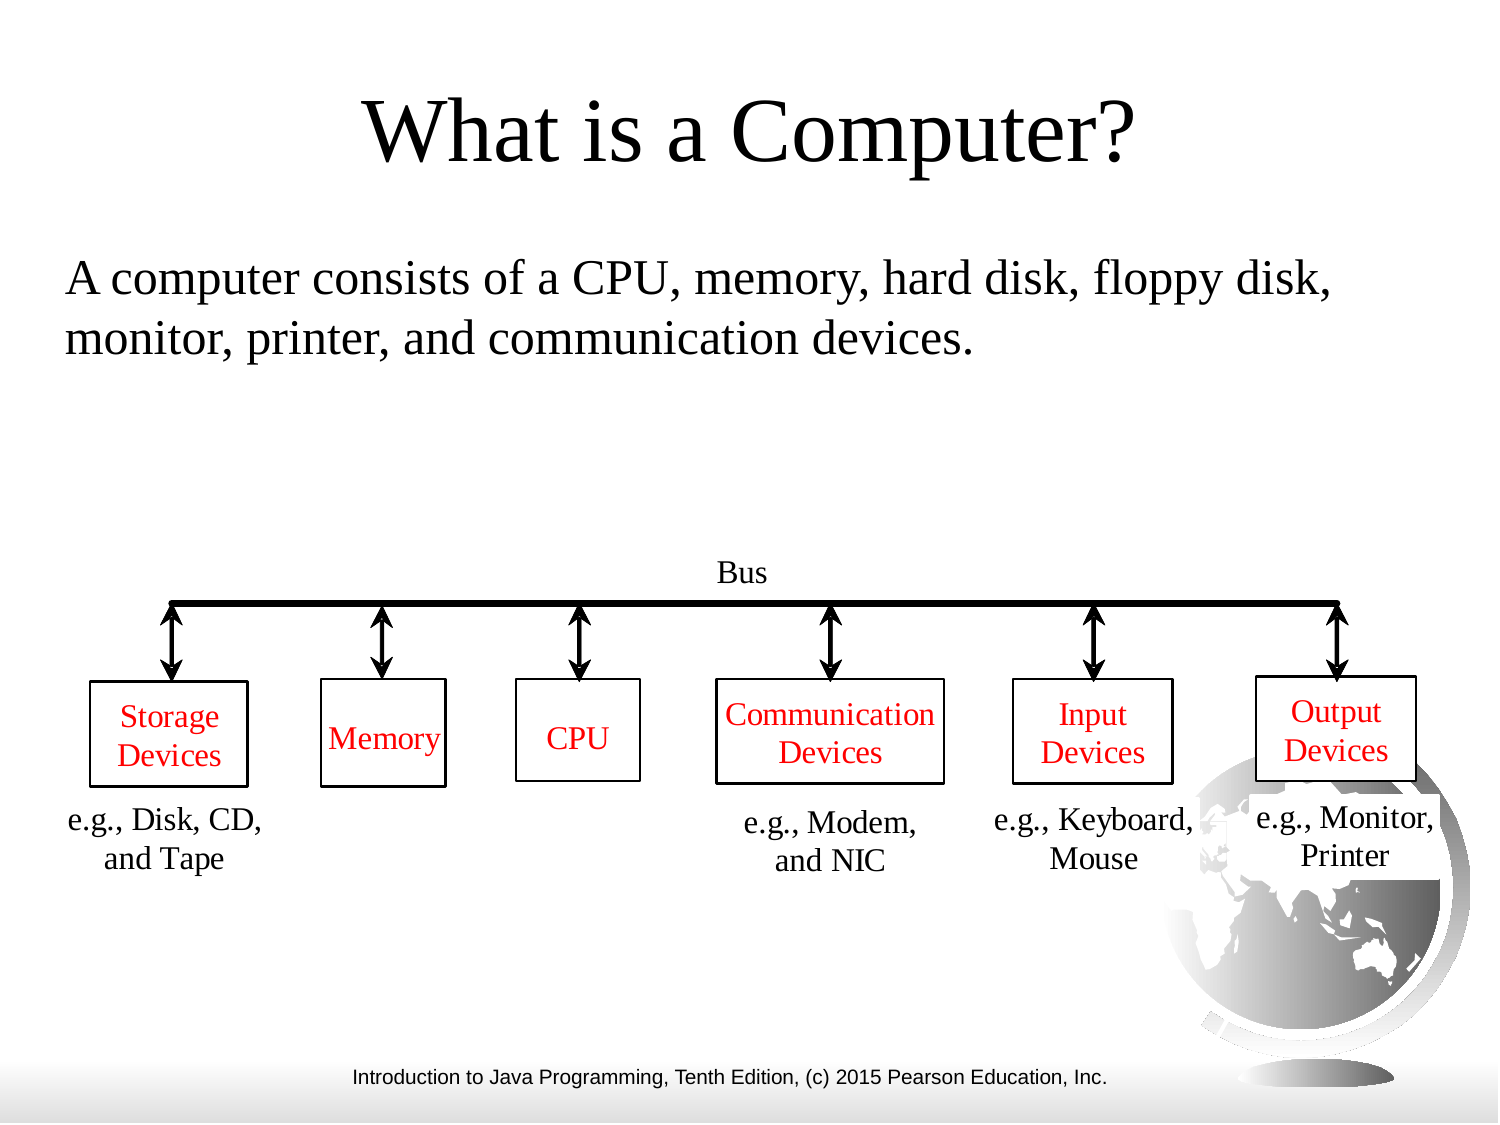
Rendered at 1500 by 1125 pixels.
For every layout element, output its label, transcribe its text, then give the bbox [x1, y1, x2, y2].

title What is a Computer? [112, 49, 1388, 201]
text_box A computer consists of a CPU, memory, hard disk, floppy disk, monitor, printer, and communication devices. [49, 237, 1388, 373]
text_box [24, 549, 1475, 911]
slide_number [1074, 1049, 1388, 1125]
